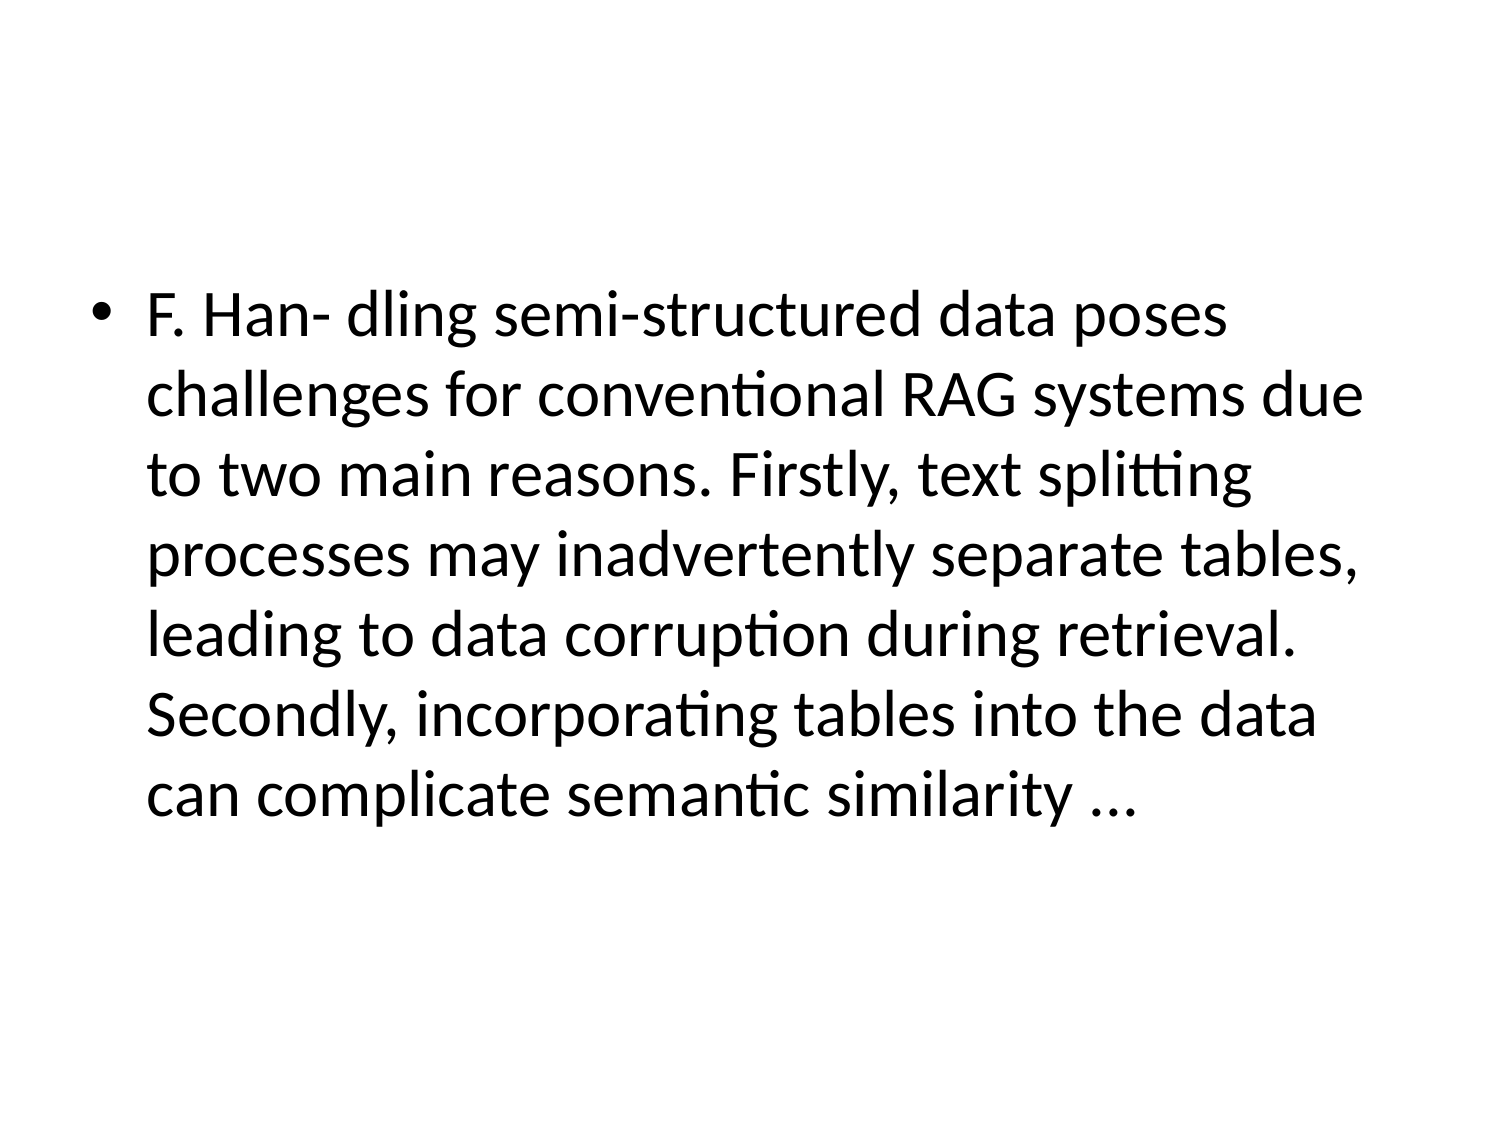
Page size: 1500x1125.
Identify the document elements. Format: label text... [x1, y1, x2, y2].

list F. Han- dling semi-structured data poses challenges for conventional RAG systems due to two main reasons. Firstly, text splitting processes may inadvertently separate tables, leading to data corruption during retrieval. Secondly, incorporating tables into the data can complicate semantic similarity ... [75, 262, 1425, 1005]
